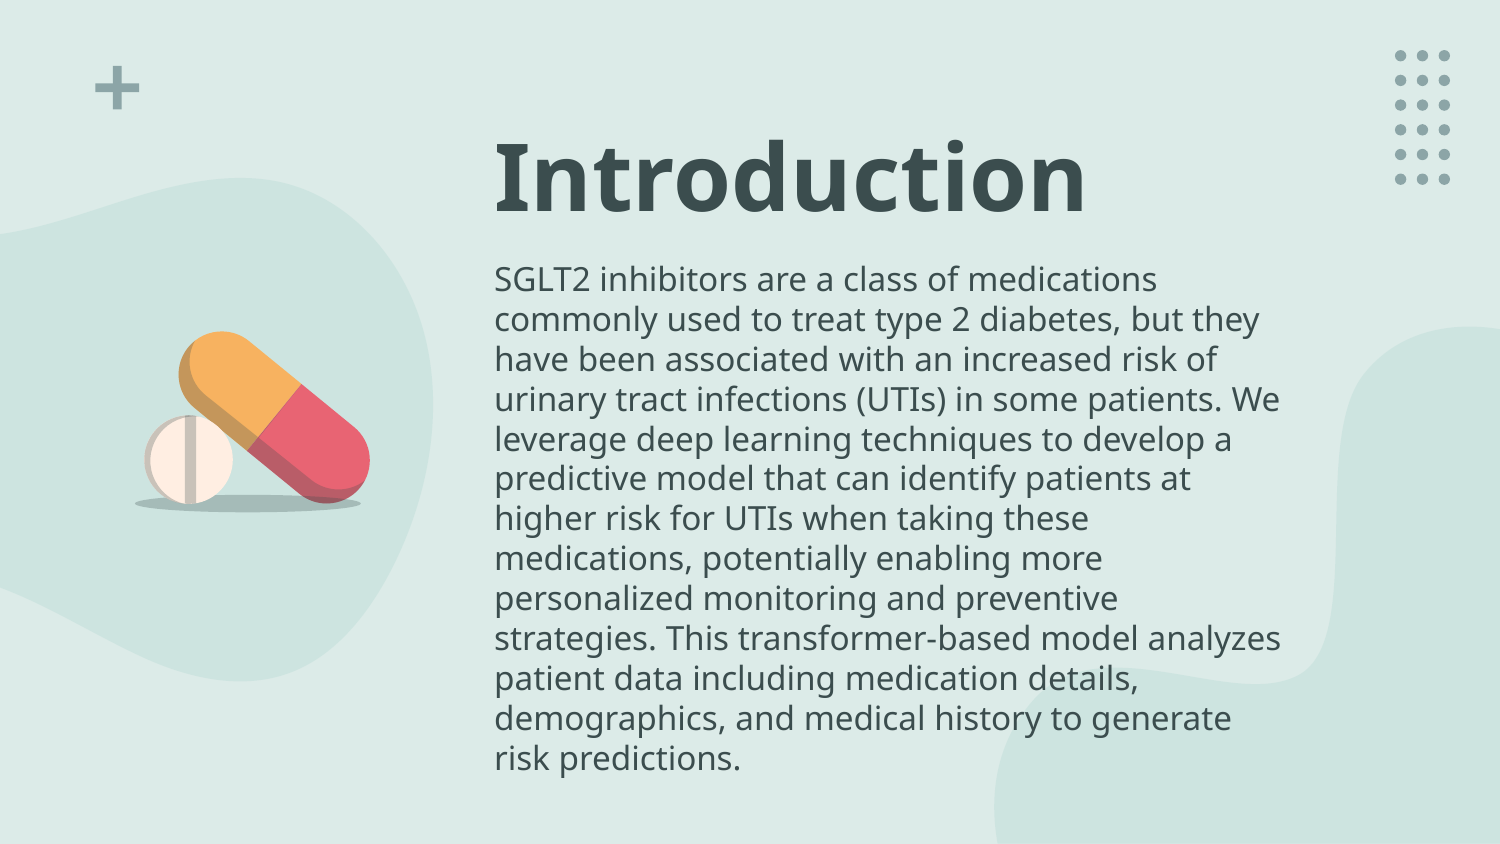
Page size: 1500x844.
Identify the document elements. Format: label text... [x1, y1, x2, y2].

subtitle SGLT2 inhibitors are a class of medications commonly used to treat type 2 diabetes, but they have been associated with an increased risk of urinary tract infections (UTIs) in some patients. We leverage deep learning techniques to develop a predictive model that can identify patients at higher risk for UTIs when taking these medications, potentially enabling more personalized monitoring and preventive strategies. This transformer-based model analyzes patient data including medication details, demographics, and medical history to generate risk predictions. [479, 242, 1307, 717]
text_box [0, 177, 434, 682]
title Introduction [479, 104, 1307, 242]
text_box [134, 331, 376, 513]
